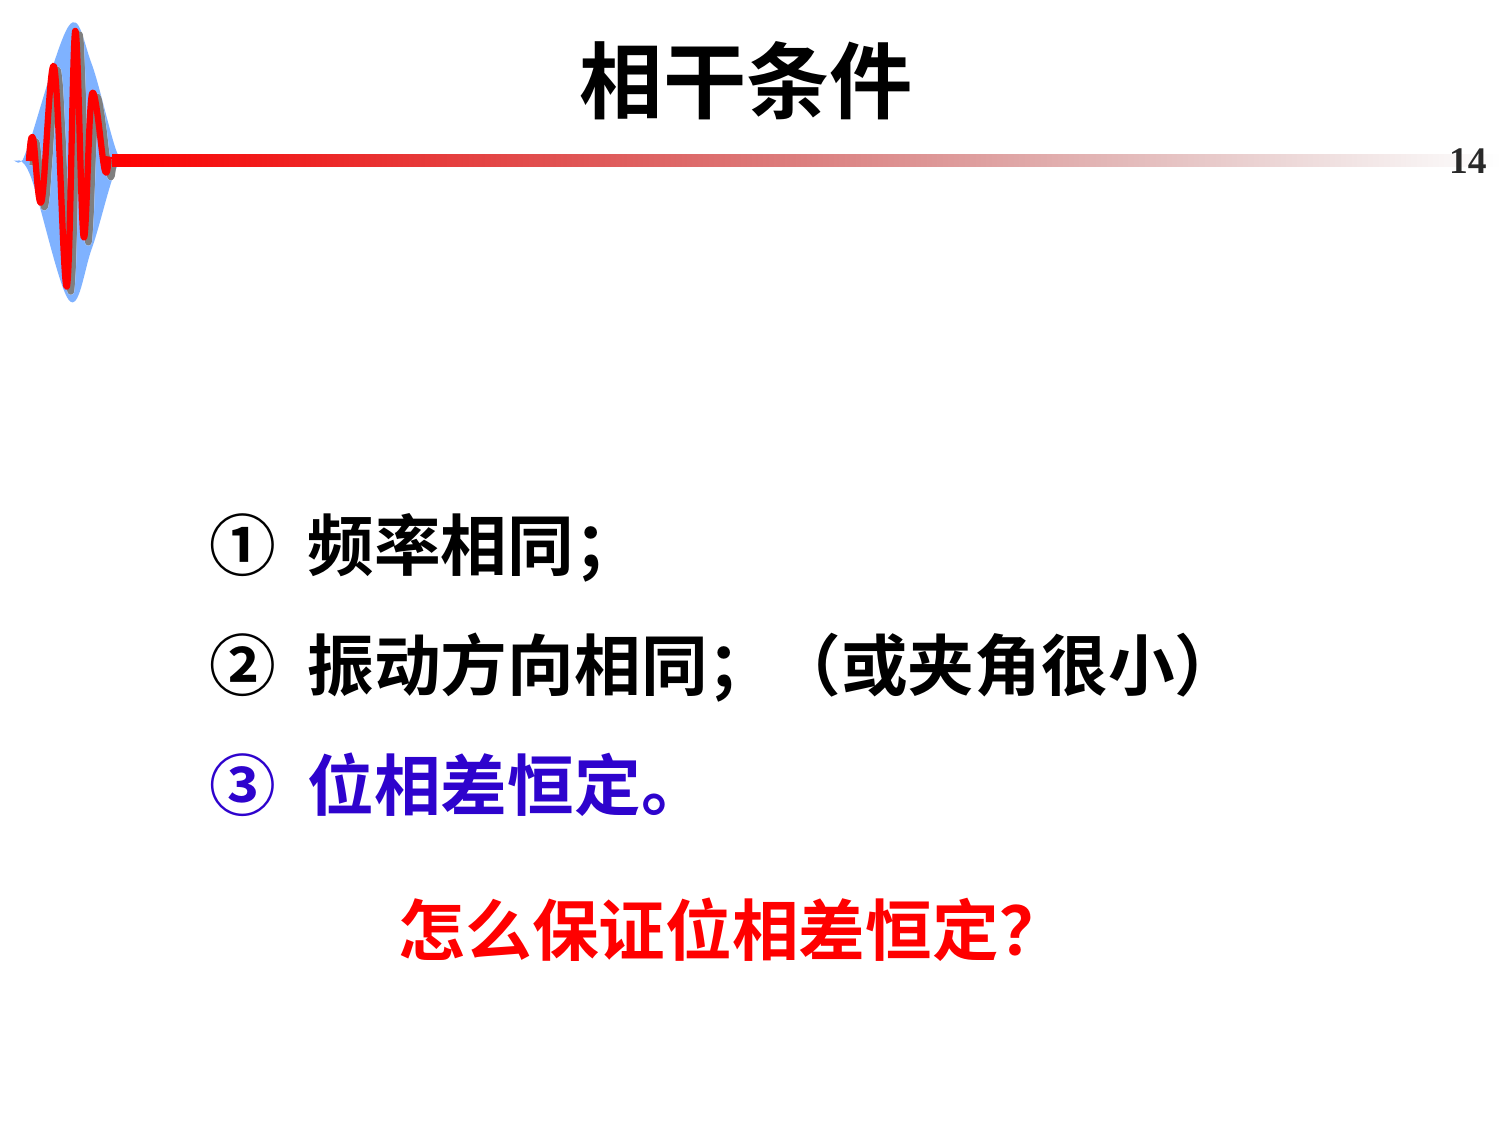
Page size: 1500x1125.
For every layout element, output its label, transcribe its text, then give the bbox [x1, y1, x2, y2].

title 相干条件 [159, 19, 1334, 137]
slide_number 14 [1371, 140, 1500, 177]
text_box ① 频率相同； ② 振动方向相同；（或夹角很小） ③ 位相差恒定。 [194, 456, 1306, 831]
text_box 怎么保证位相差恒定？ [383, 881, 1081, 977]
